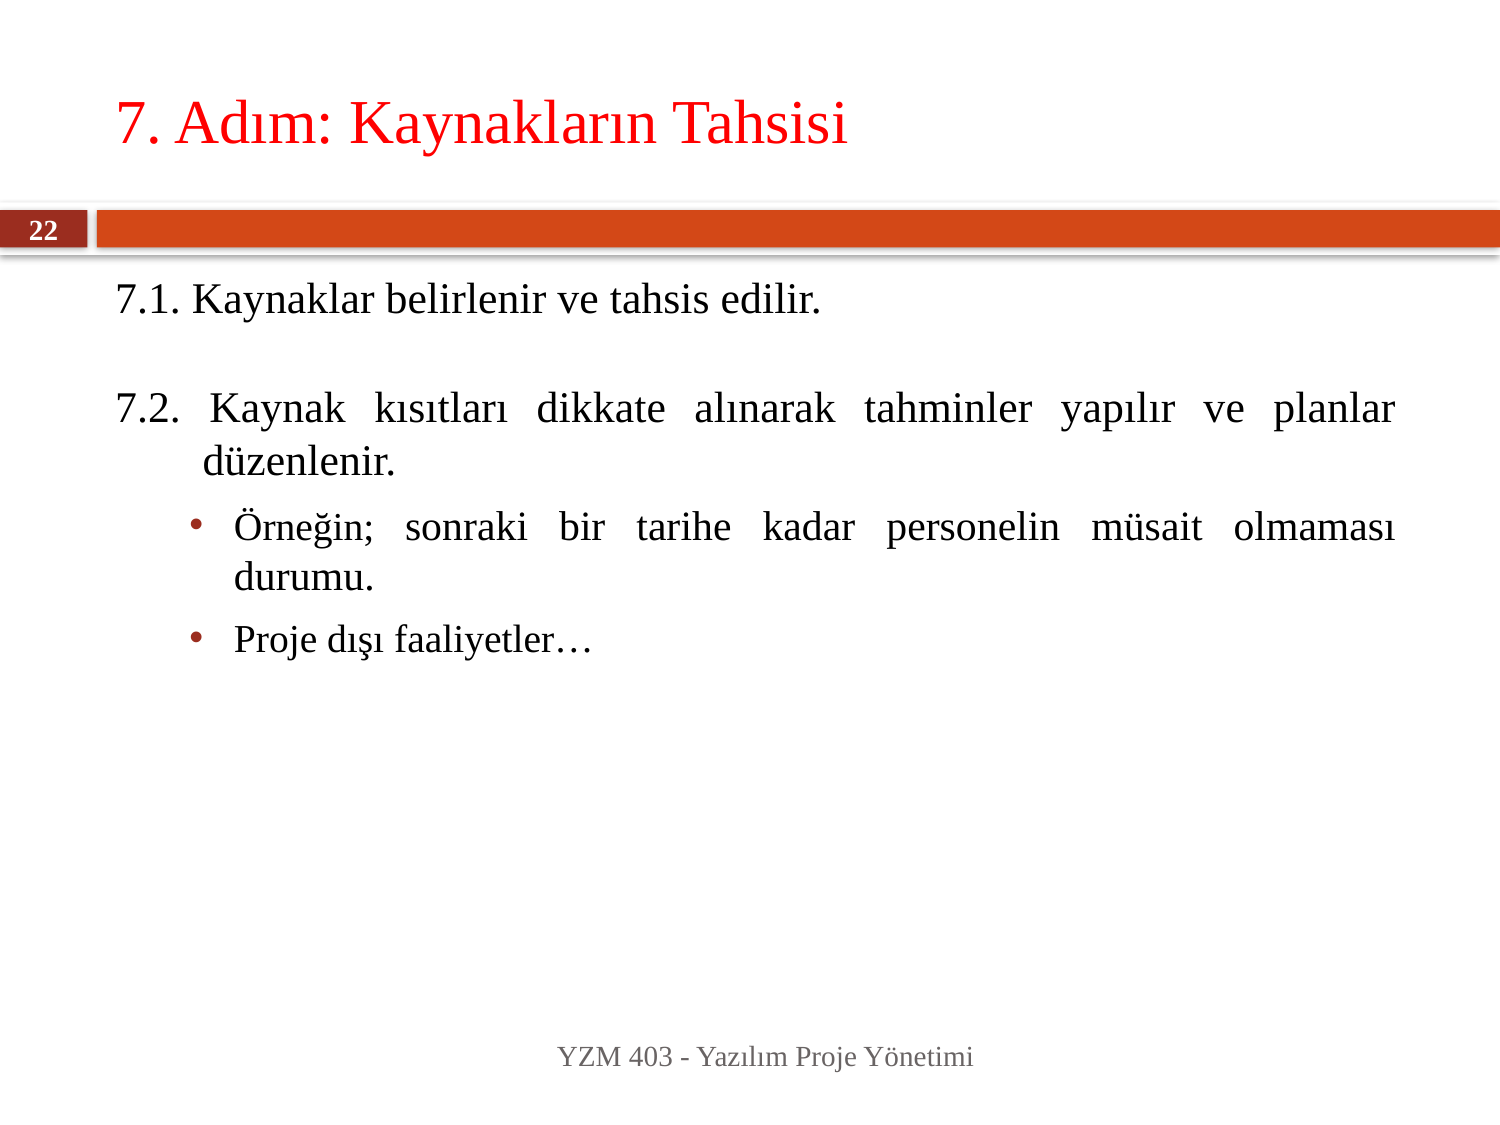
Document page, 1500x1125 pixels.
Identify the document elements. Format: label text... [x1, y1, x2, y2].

footer YZM 403 - Yazılım Proje Yönetimi [99, 1024, 990, 1085]
title 7. Adım: Kaynakların Tahsisi [100, 37, 1438, 200]
slide_number 22 [0, 208, 88, 249]
list 7.1. Kaynaklar belirlenir ve tahsis edilir. 7.2. Kaynak kısıtları dikkate alınarak tahminler yapılır ve planlar düzenlenir. Örneğin; sonraki bir tarihe kadar personelin müsait olmaması durumu. Proje dışı faaliyetler… [100, 262, 1412, 1000]
